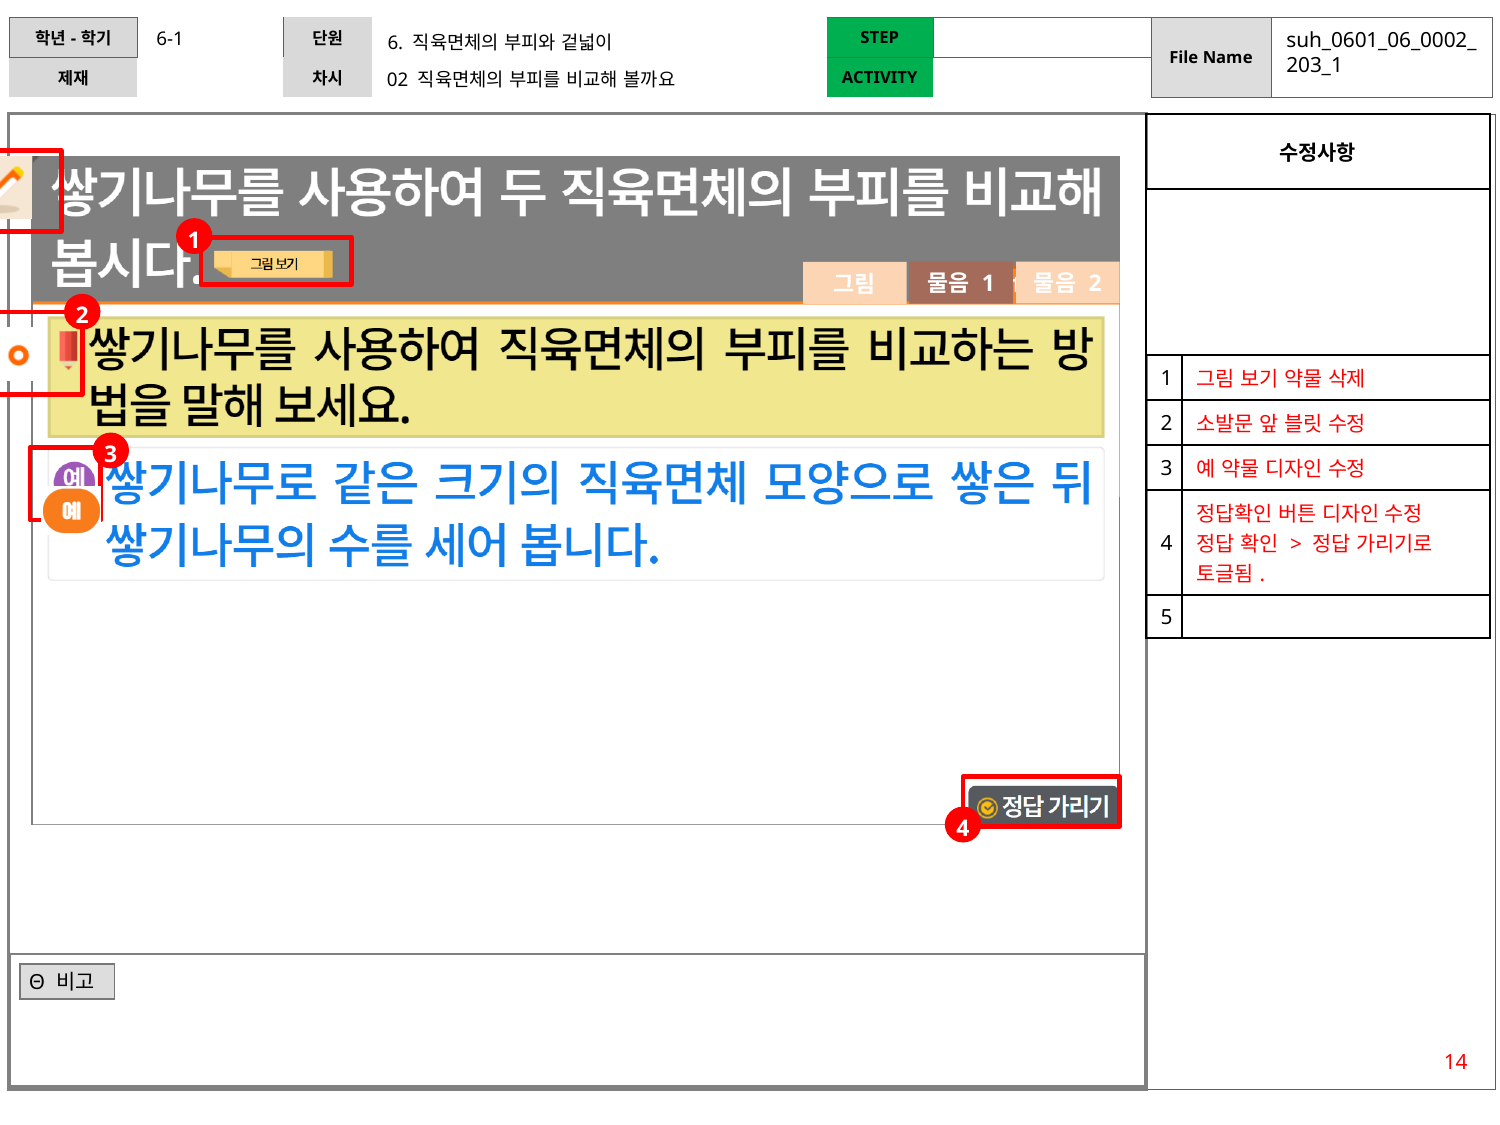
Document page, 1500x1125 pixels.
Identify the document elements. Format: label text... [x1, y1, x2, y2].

table_cell 1 [1147, 356, 1181, 399]
picture [0, 156, 1121, 825]
table_cell [1183, 596, 1489, 637]
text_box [802, 261, 1120, 305]
table_cell [1147, 190, 1489, 354]
text_box [0, 310, 26, 325]
table_cell 소발문 앞 블릿 수정 [1183, 401, 1489, 444]
text_box 4 [944, 833, 982, 845]
table_cell 예 약물 디자인 수정 [1183, 446, 1489, 489]
text_box 02 직육면체의 부피를 비교해 볼까요 [372, 60, 821, 96]
table_cell 정답확인 버튼 디자인 수정 정답 확인 > 정답 가리기로 토글됨. [1183, 491, 1489, 594]
table_cell 3 [1147, 446, 1181, 489]
text_box suh_0601_06_0002_203_1 [1271, 18, 1500, 84]
text_box [0, 148, 63, 154]
table_cell 4 [1147, 491, 1181, 594]
table_cell 5 [1147, 596, 1181, 637]
table_cell 2 [1147, 401, 1181, 444]
text_box 6-1 [141, 18, 284, 55]
text_box [0, 227, 26, 234]
table_header 수정사항 [1147, 115, 1489, 188]
text_box [0, 390, 26, 396]
text_box 6. 직육면체의 부피와 겉넓이 [372, 23, 828, 48]
table_cell 그림 보기 약물 삭제 [1183, 356, 1489, 399]
